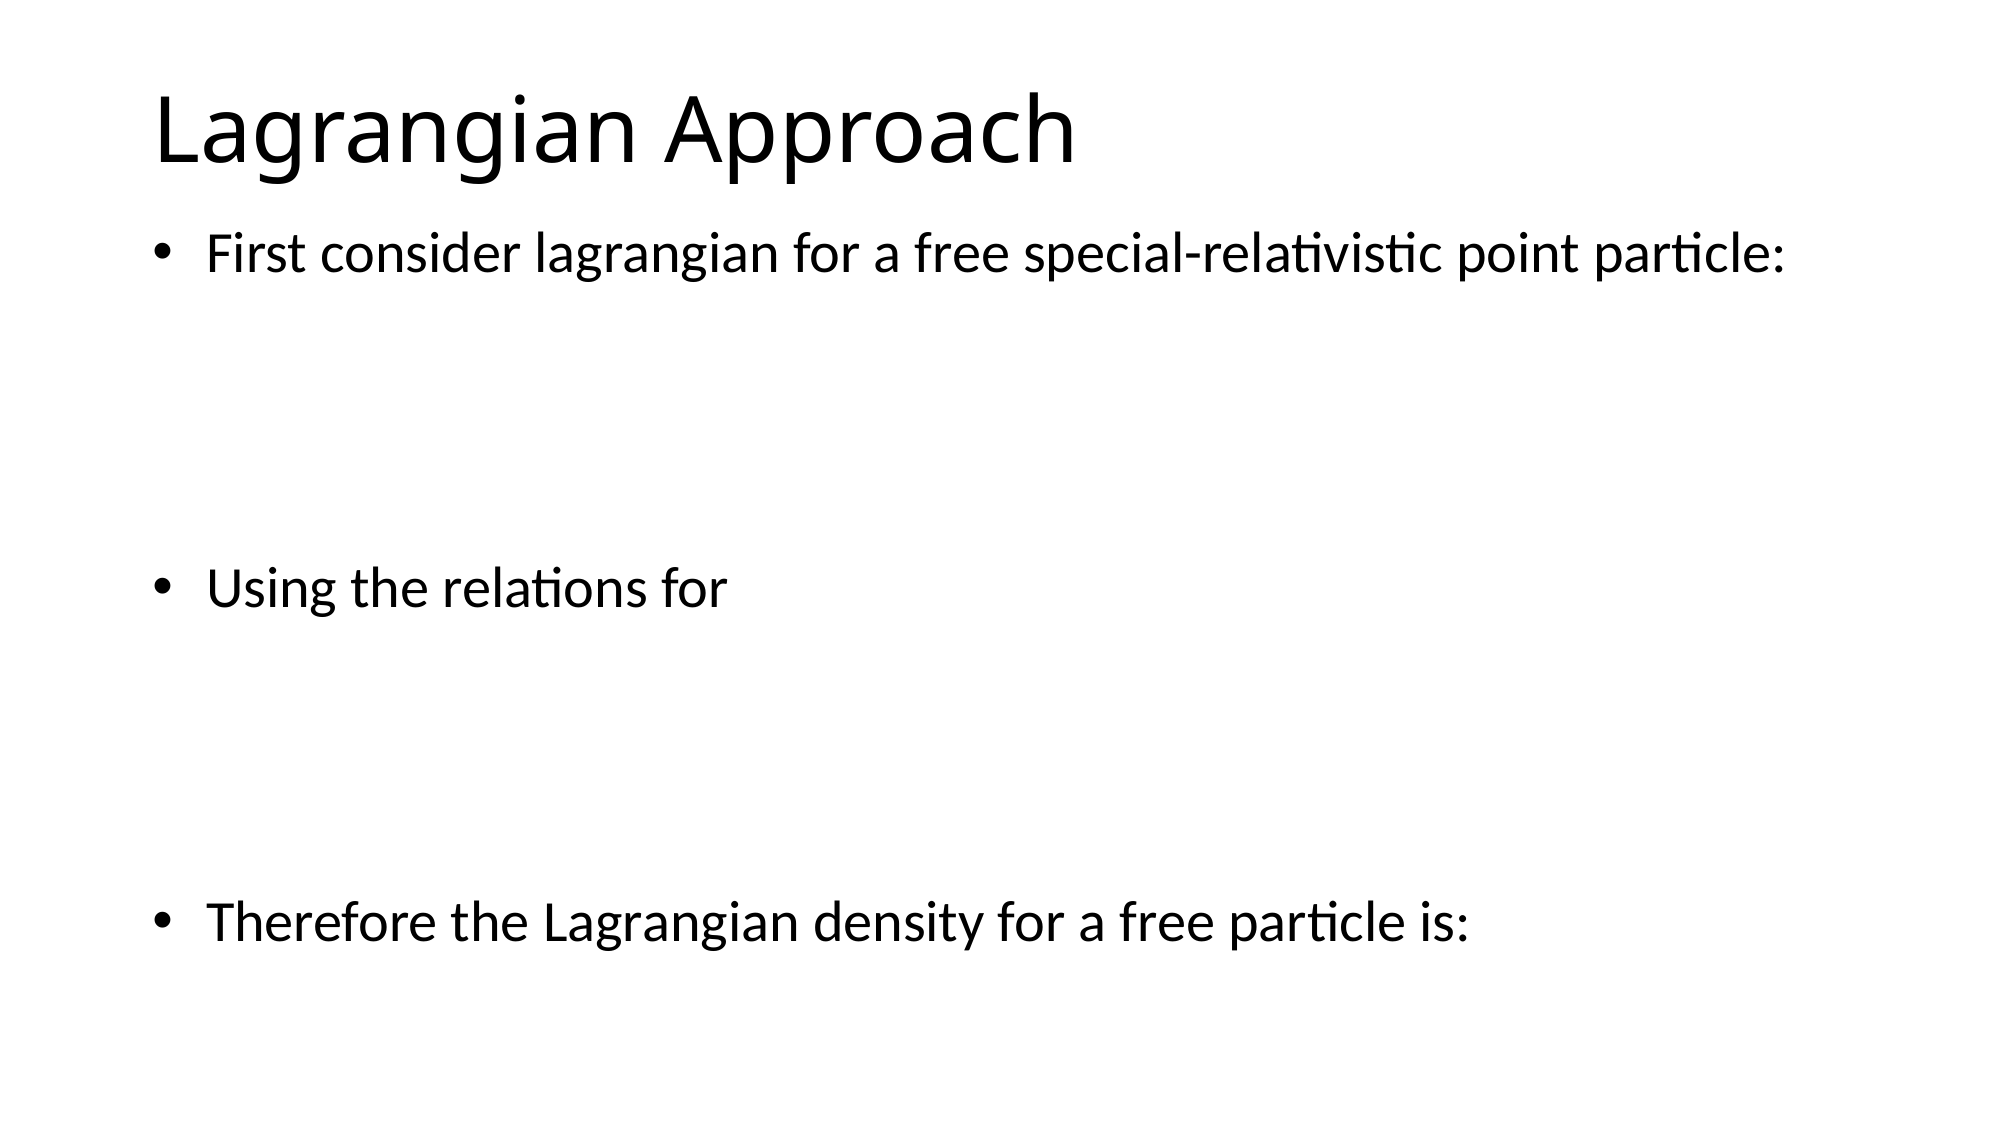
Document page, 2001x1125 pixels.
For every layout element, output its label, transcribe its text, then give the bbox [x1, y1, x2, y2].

title Lagrangian Approach [137, 24, 1863, 242]
